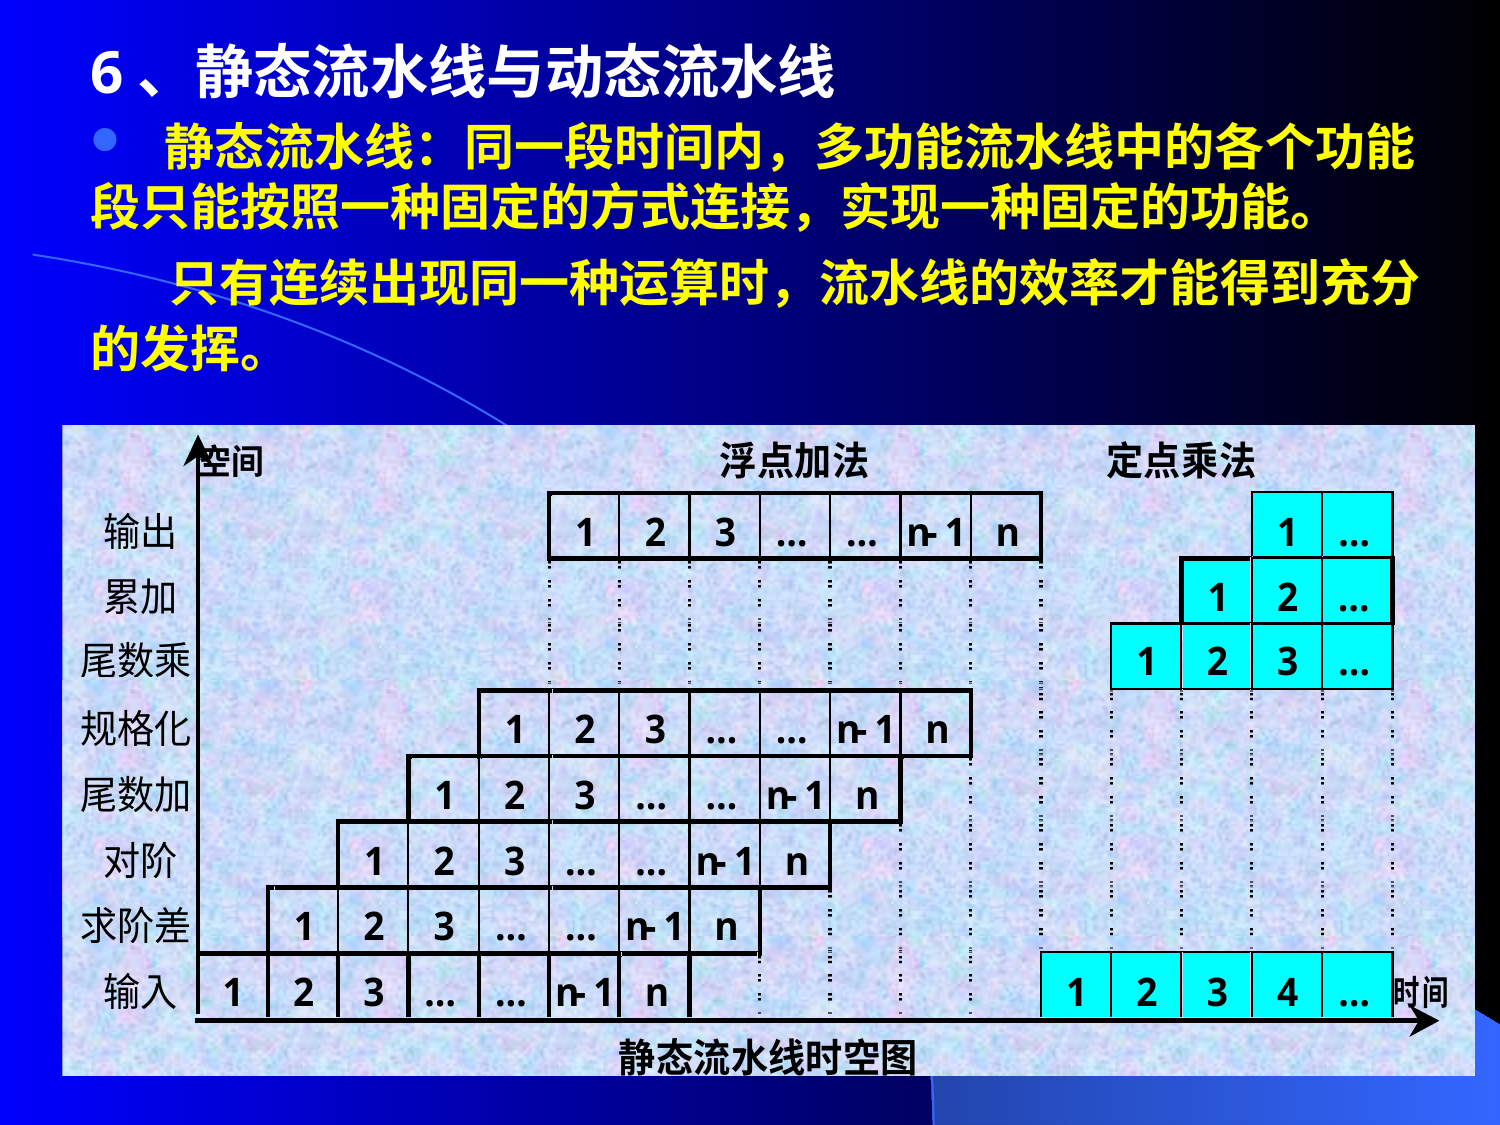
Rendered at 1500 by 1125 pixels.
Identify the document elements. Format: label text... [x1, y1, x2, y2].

subtitle 6、静态流水线与动态流水线 静态流水线：同一段时间内，多功能流水线中的各个功能段只能按照一种固定的方式连接，实现一种固定的功能。 只有连续出现同一种运算时，流水线的效率才能得到充分的发挥。 [74, 37, 1463, 376]
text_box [62, 424, 1475, 1076]
